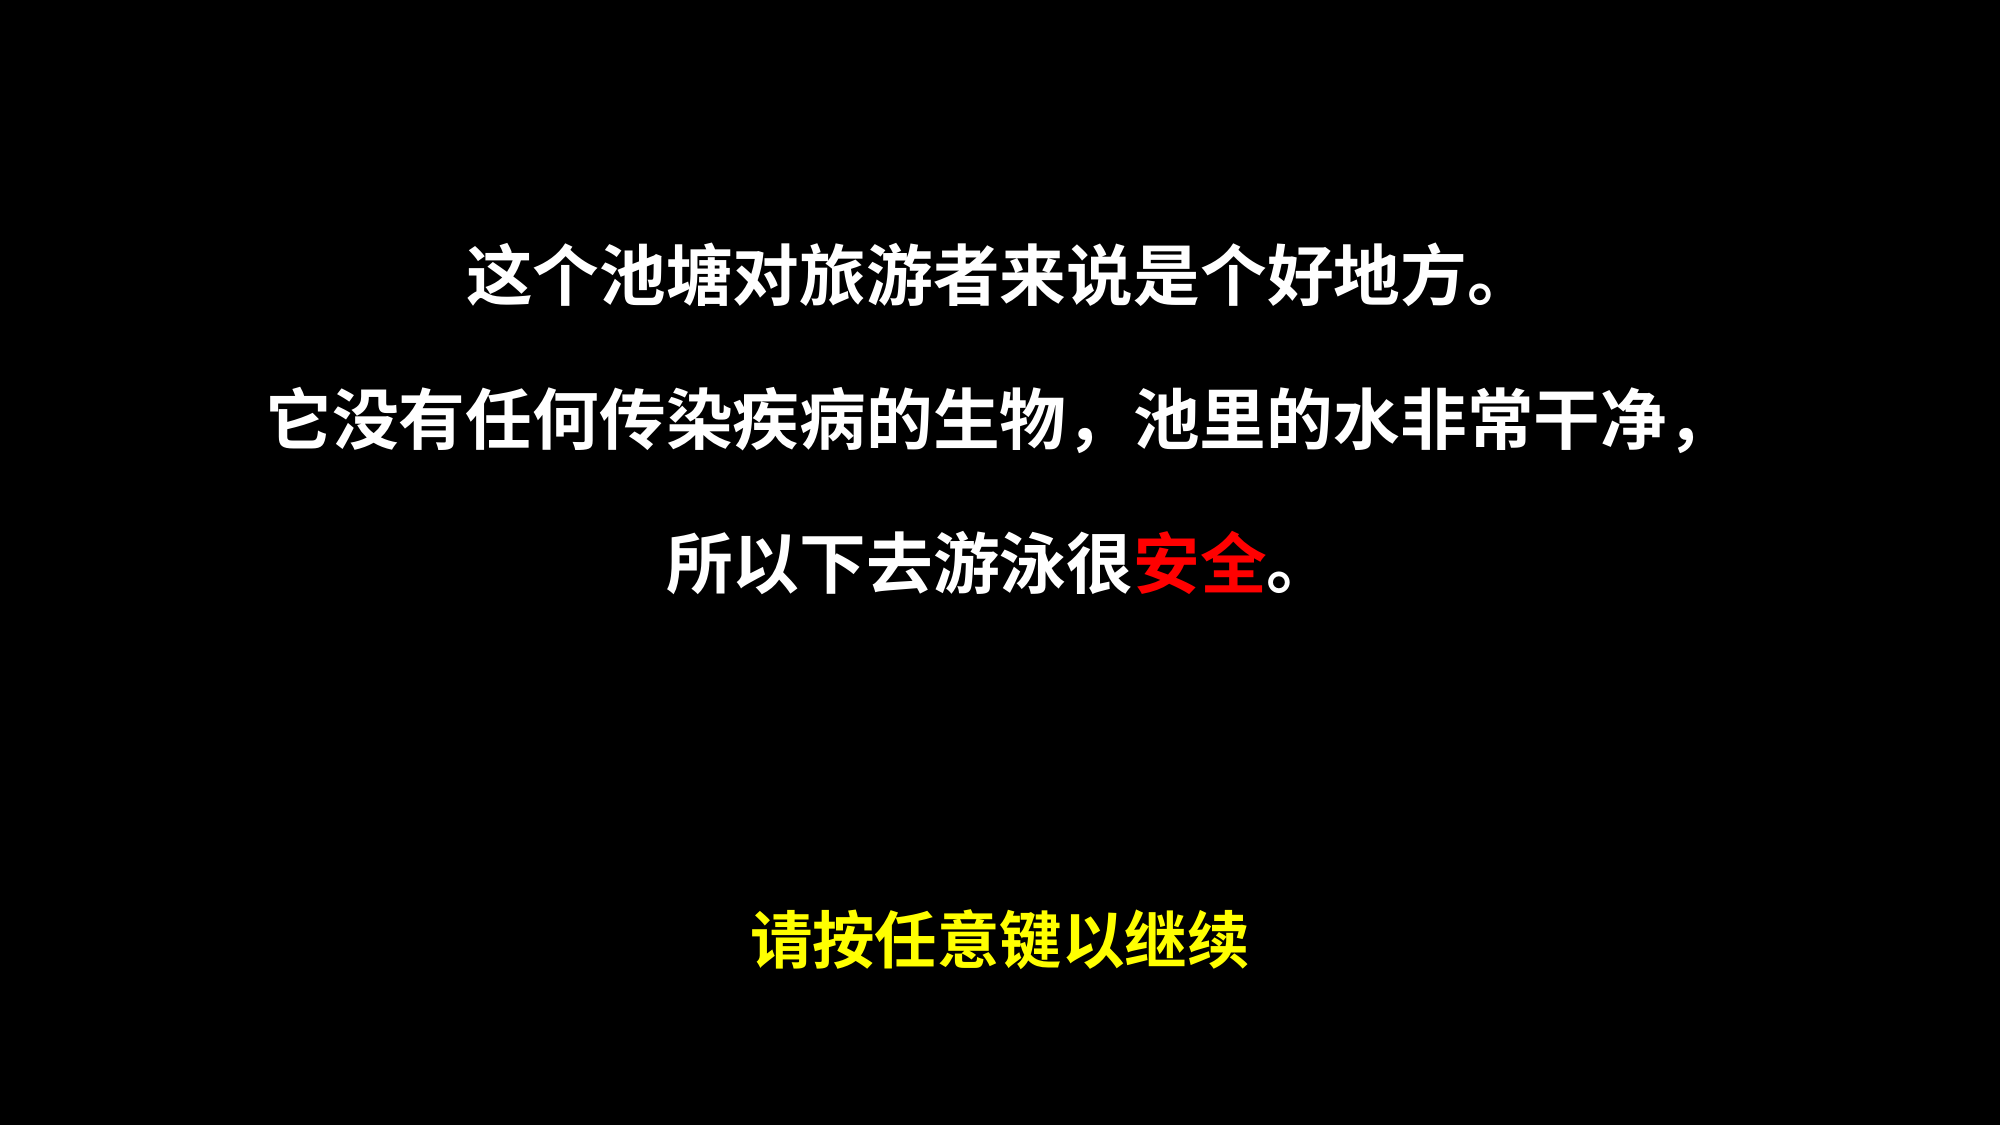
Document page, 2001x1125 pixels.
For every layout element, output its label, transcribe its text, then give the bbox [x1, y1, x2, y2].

title 这个池塘对旅游者来说是个好地方。 它没有任何传染疾病的生物，池里的水非常干净， 所以下去游泳很安全。 [249, 218, 1750, 611]
text_box 请按任意键以继续 [500, 893, 1500, 984]
